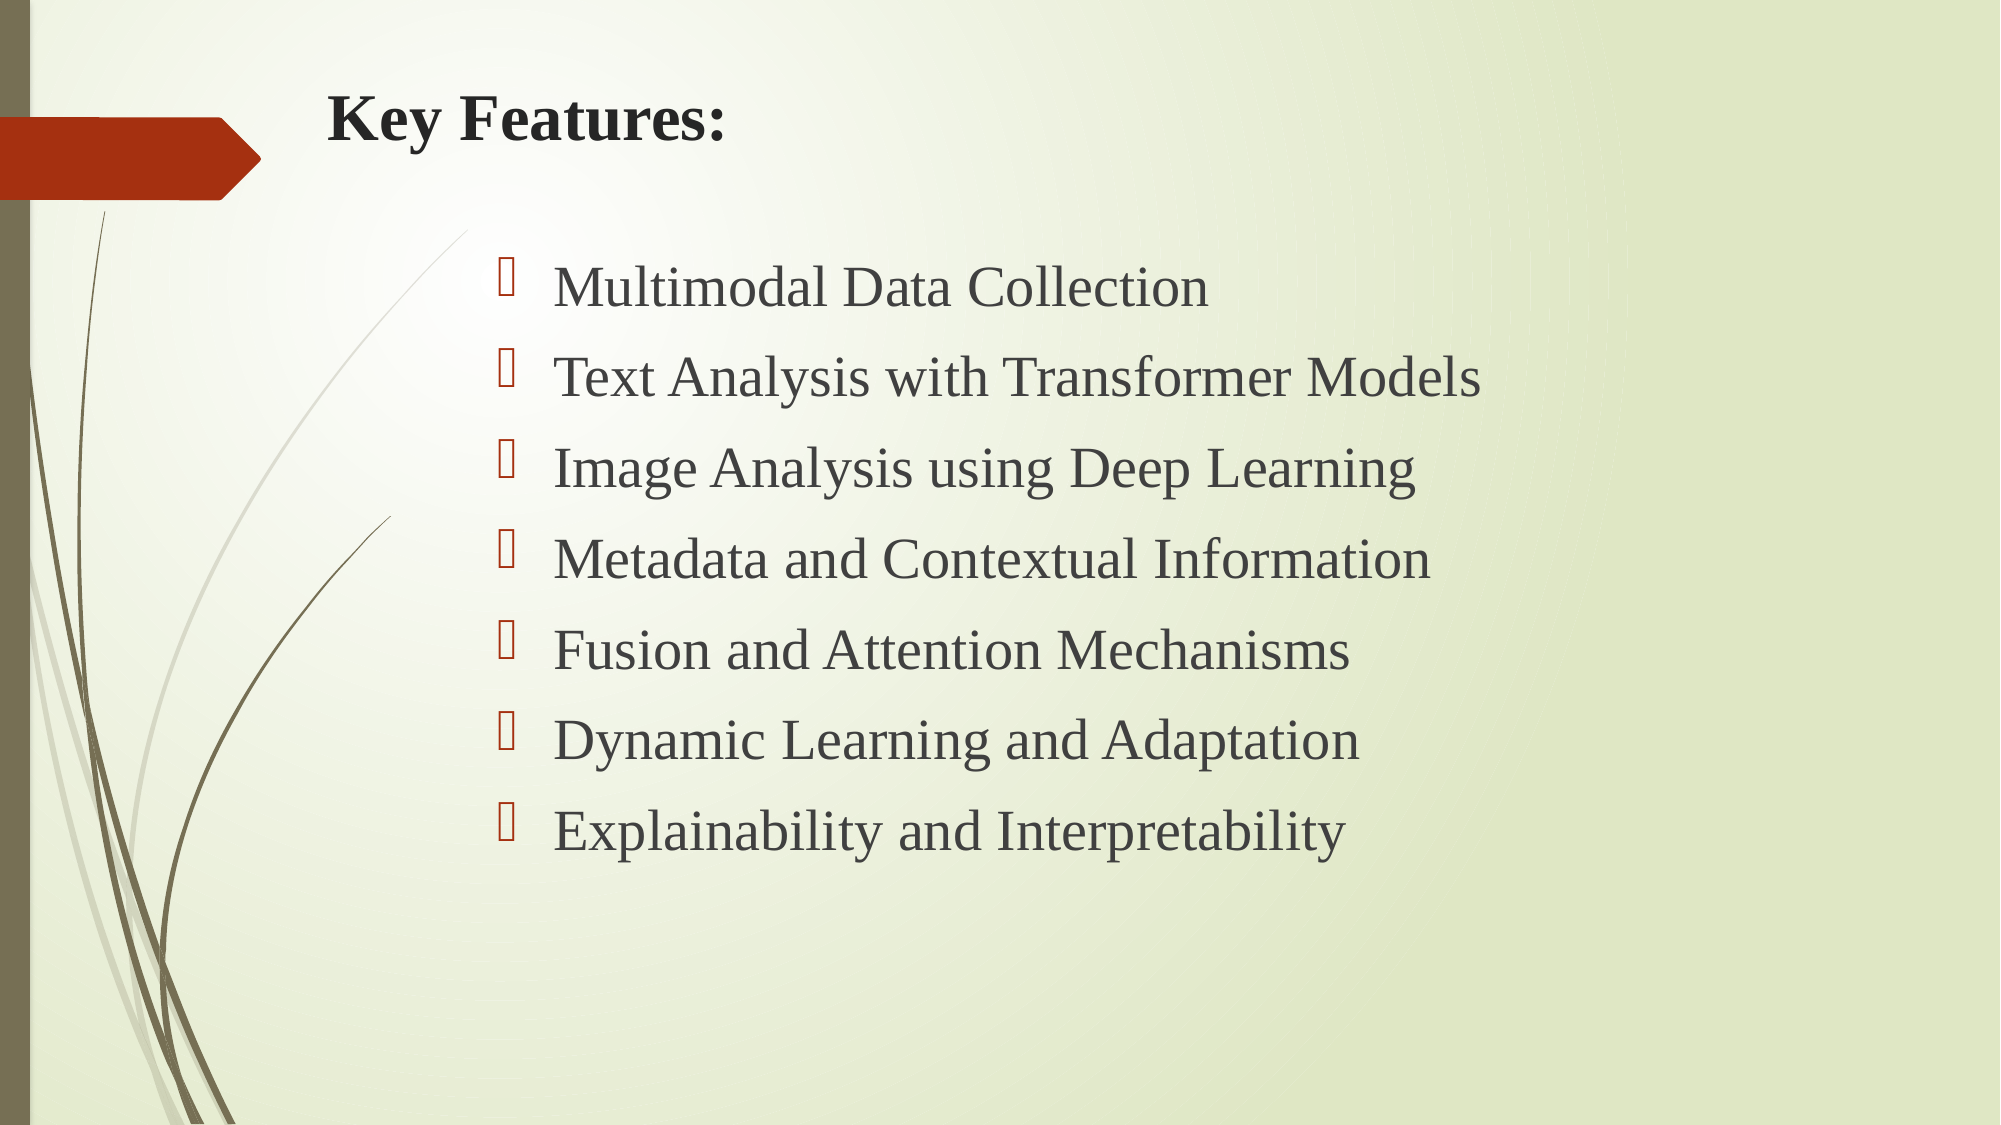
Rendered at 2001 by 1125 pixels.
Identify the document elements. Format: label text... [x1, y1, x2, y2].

list Multimodal Data Collection Text Analysis with Transformer Models Image Analysis using Deep Learning Metadata and Contextual Information Fusion and Attention Mechanisms Dynamic Learning and Adaptation Explainability and Interpretability [481, 240, 1945, 860]
title Key Features: [312, 66, 1719, 191]
